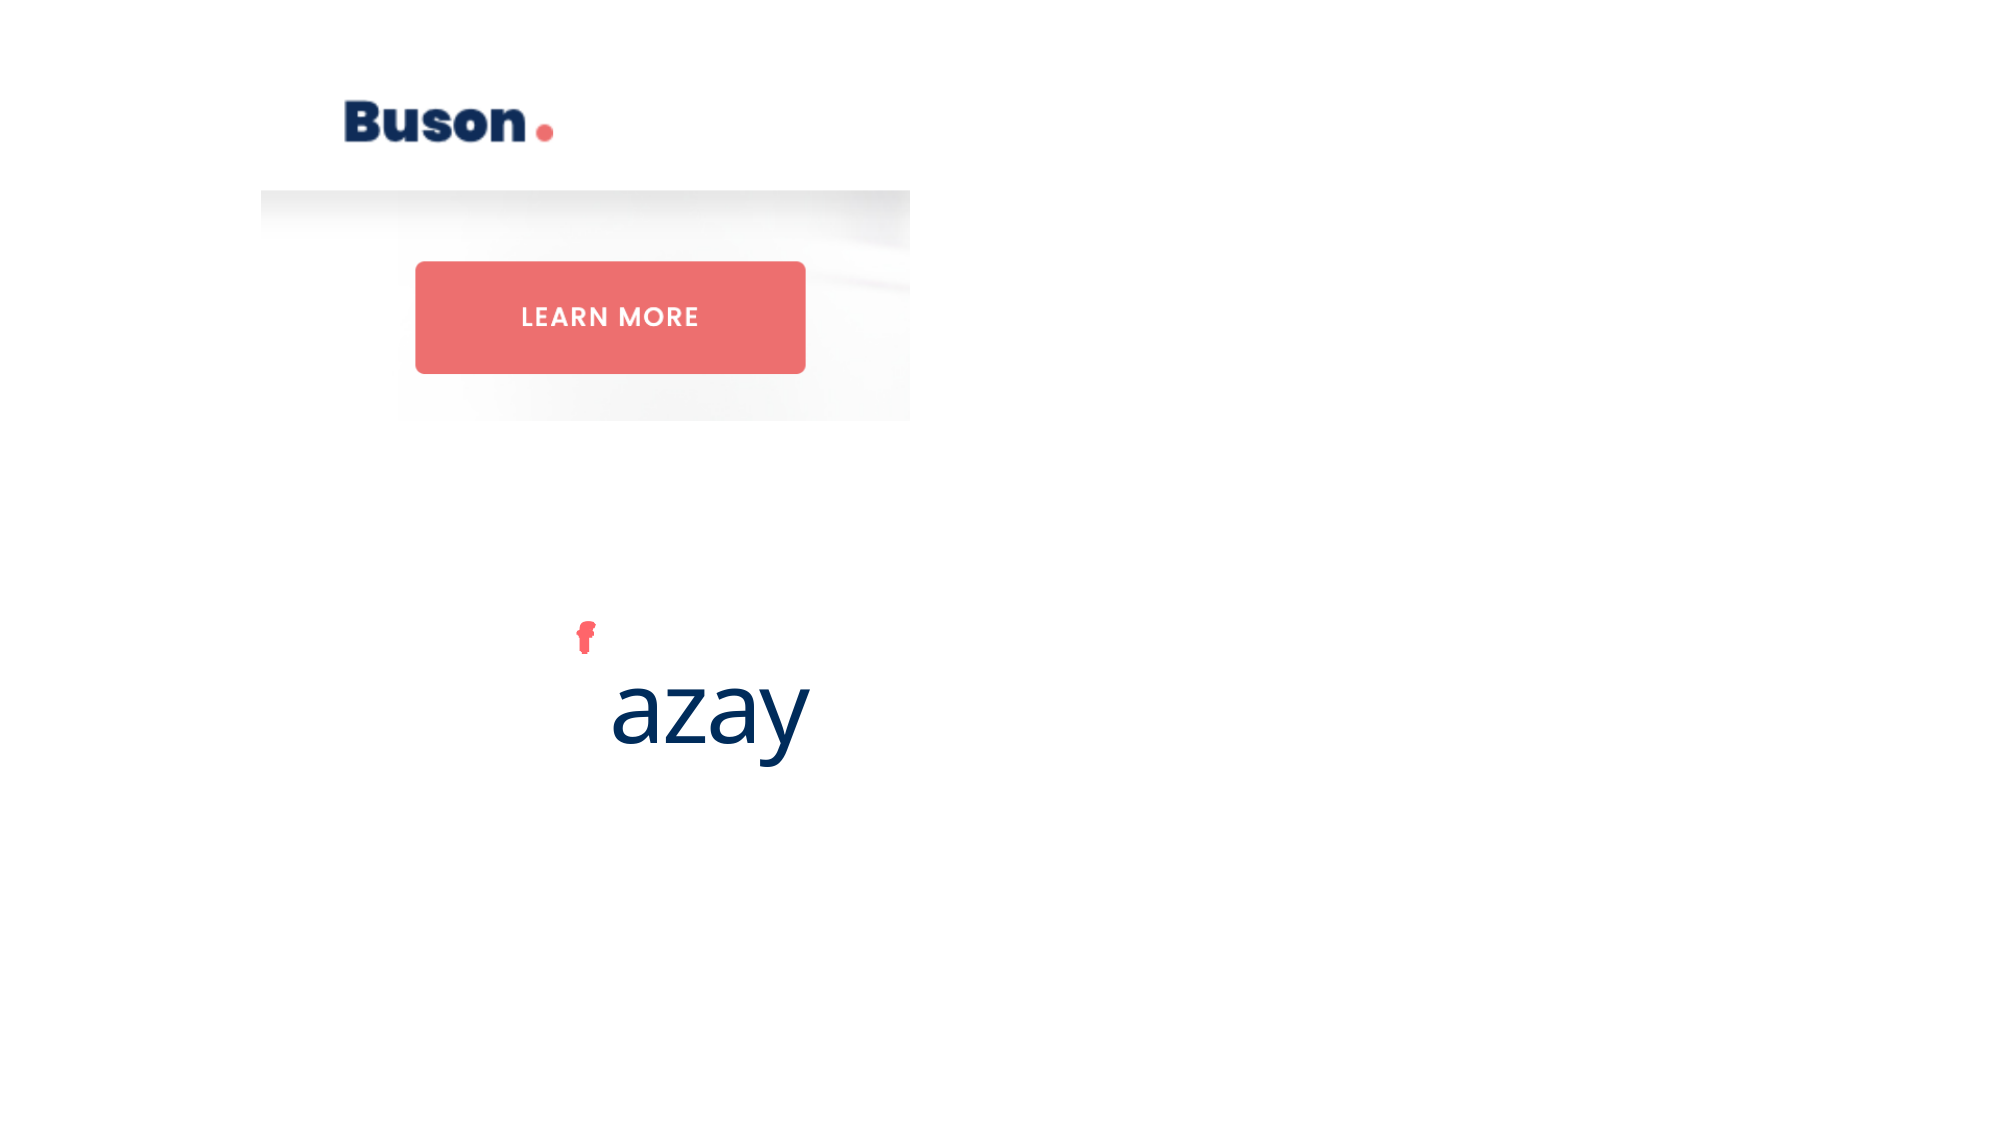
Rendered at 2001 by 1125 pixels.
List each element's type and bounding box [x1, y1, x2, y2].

picture [260, 59, 910, 422]
text_box [556, 605, 834, 773]
